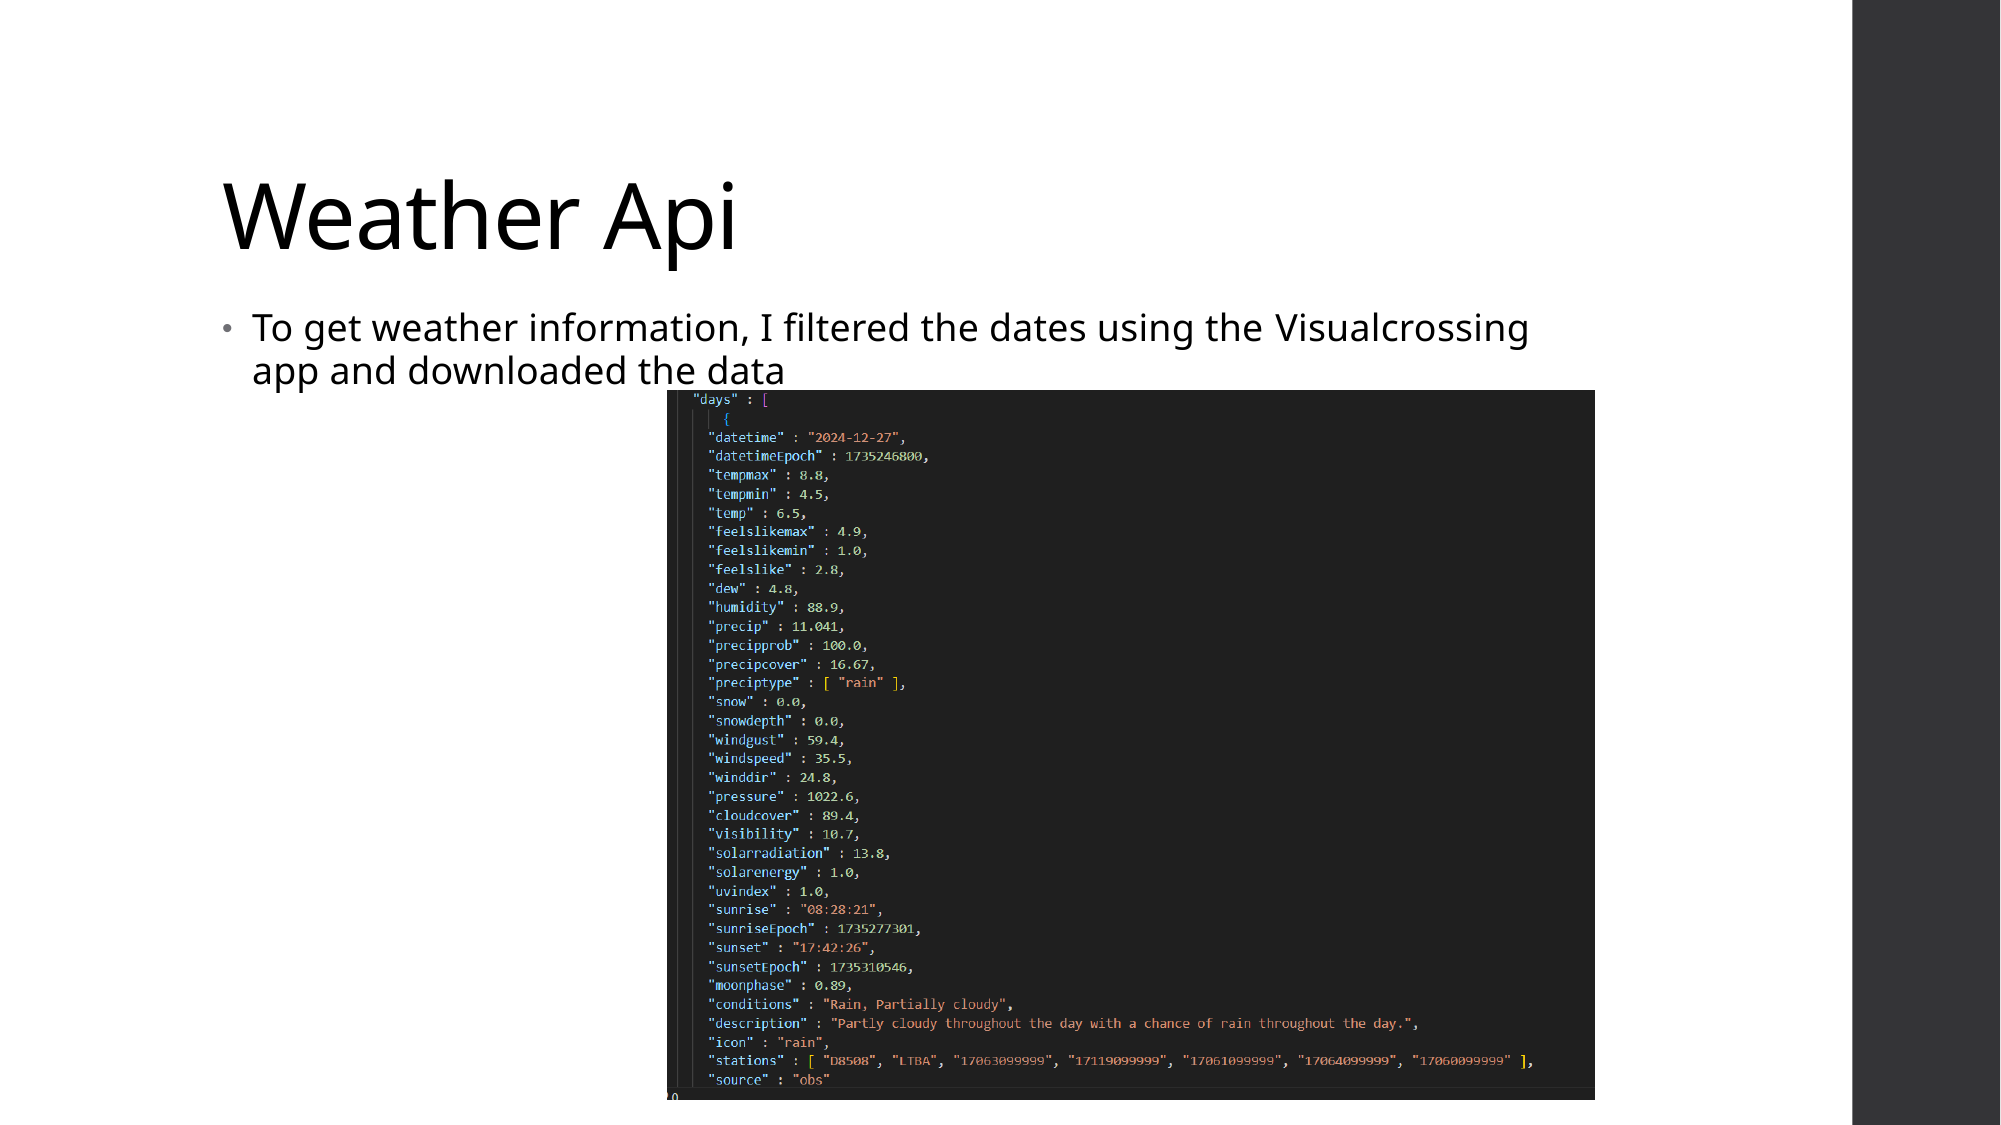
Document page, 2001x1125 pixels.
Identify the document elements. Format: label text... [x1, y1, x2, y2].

list To get weather information, I filtered the dates using the Visualcrossing app and downloaded the data [206, 299, 1617, 1014]
picture [666, 390, 1596, 1101]
title Weather Api [206, 60, 1797, 278]
